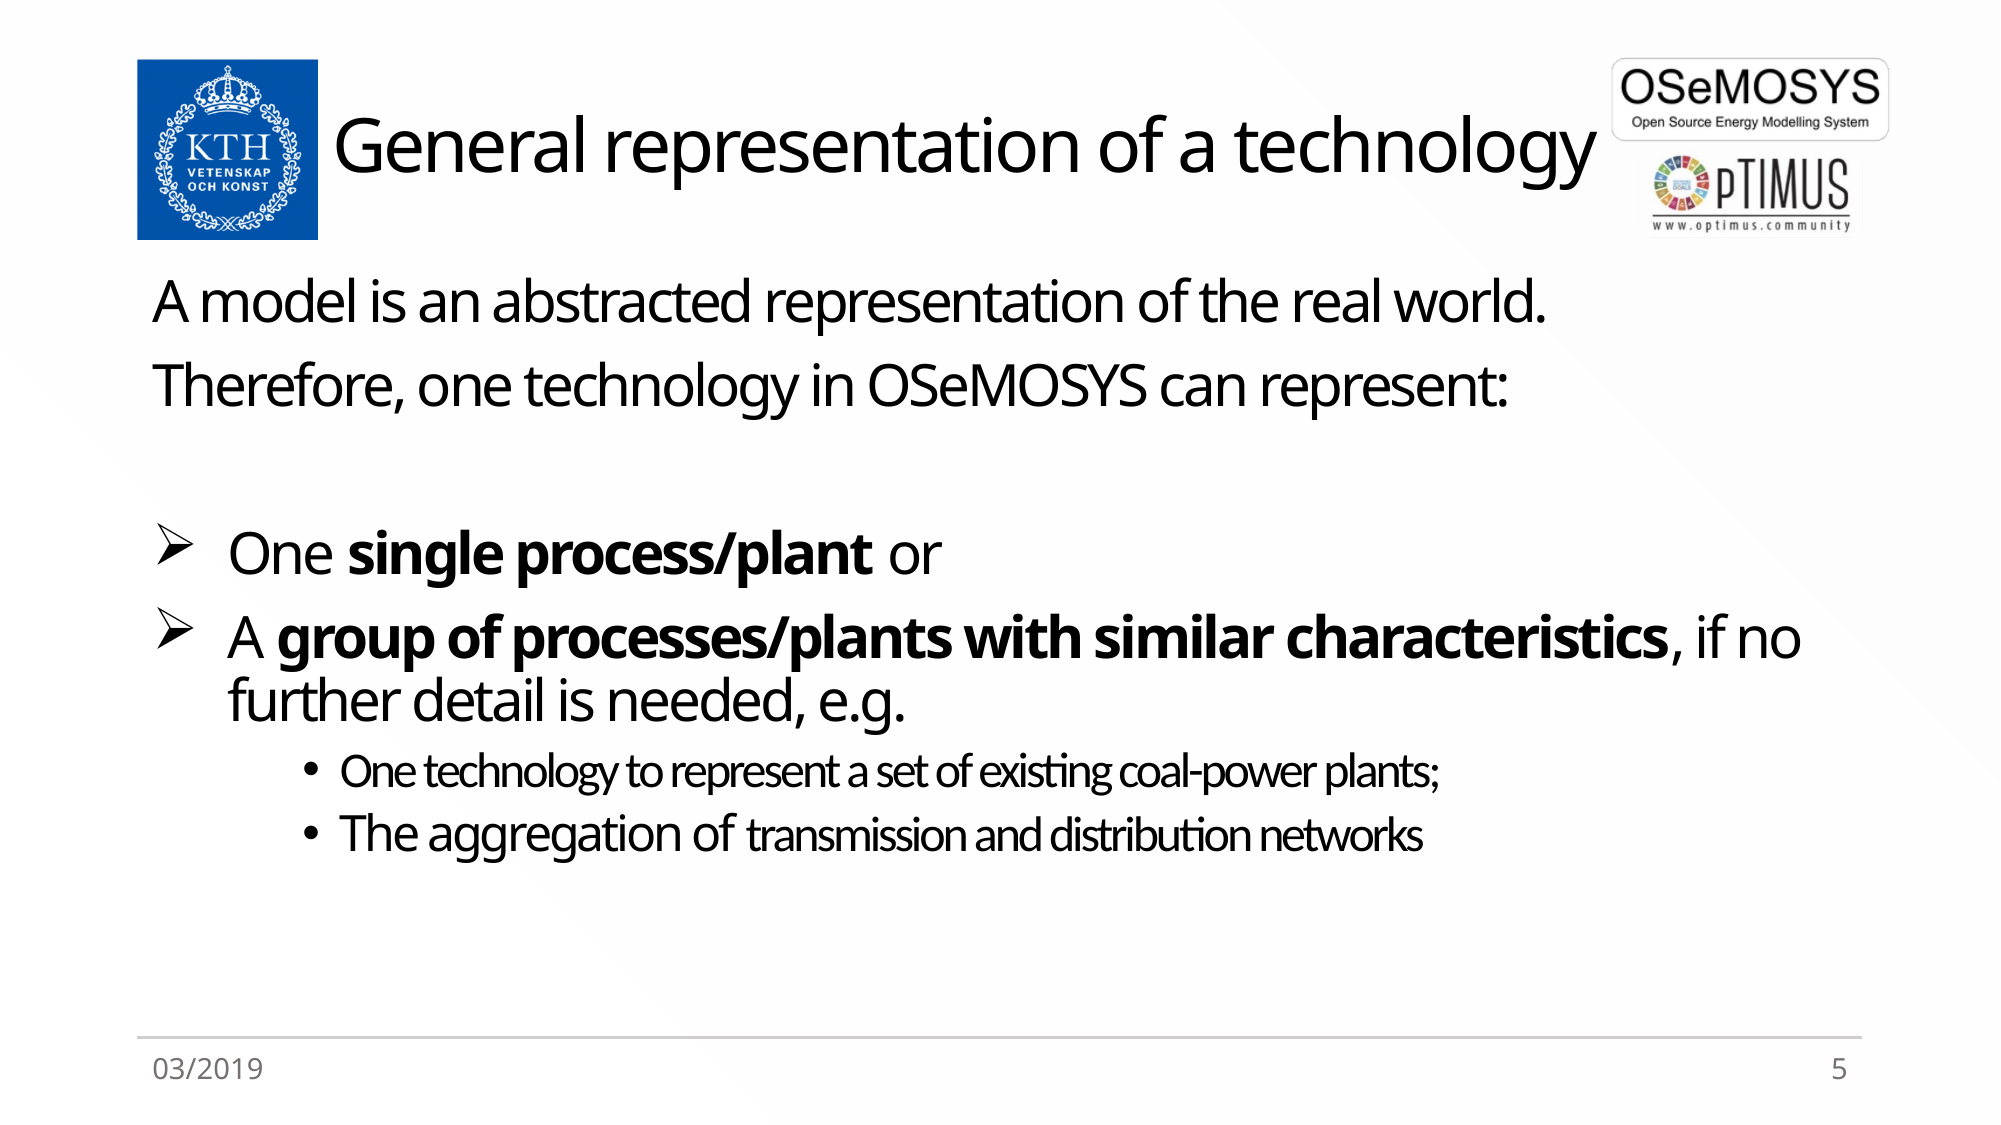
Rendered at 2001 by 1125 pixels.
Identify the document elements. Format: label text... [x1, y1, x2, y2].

slide_number 03/2019 [137, 1042, 333, 1103]
title General representation of a technology [317, 56, 1863, 240]
picture [137, 59, 317, 240]
slide_number 5 [1412, 1042, 1863, 1103]
list A model is an abstracted representation of the real world. Therefore, one technology in OSeMOSYS can represent: One single process/plant or A group of processes/plants with similar characteristics, if no further detail is needed, e.g. One technology to represent a set of existing coal-power plants; The aggregation of transmission and distribution networks [137, 265, 1863, 1012]
picture [1588, 43, 1913, 161]
